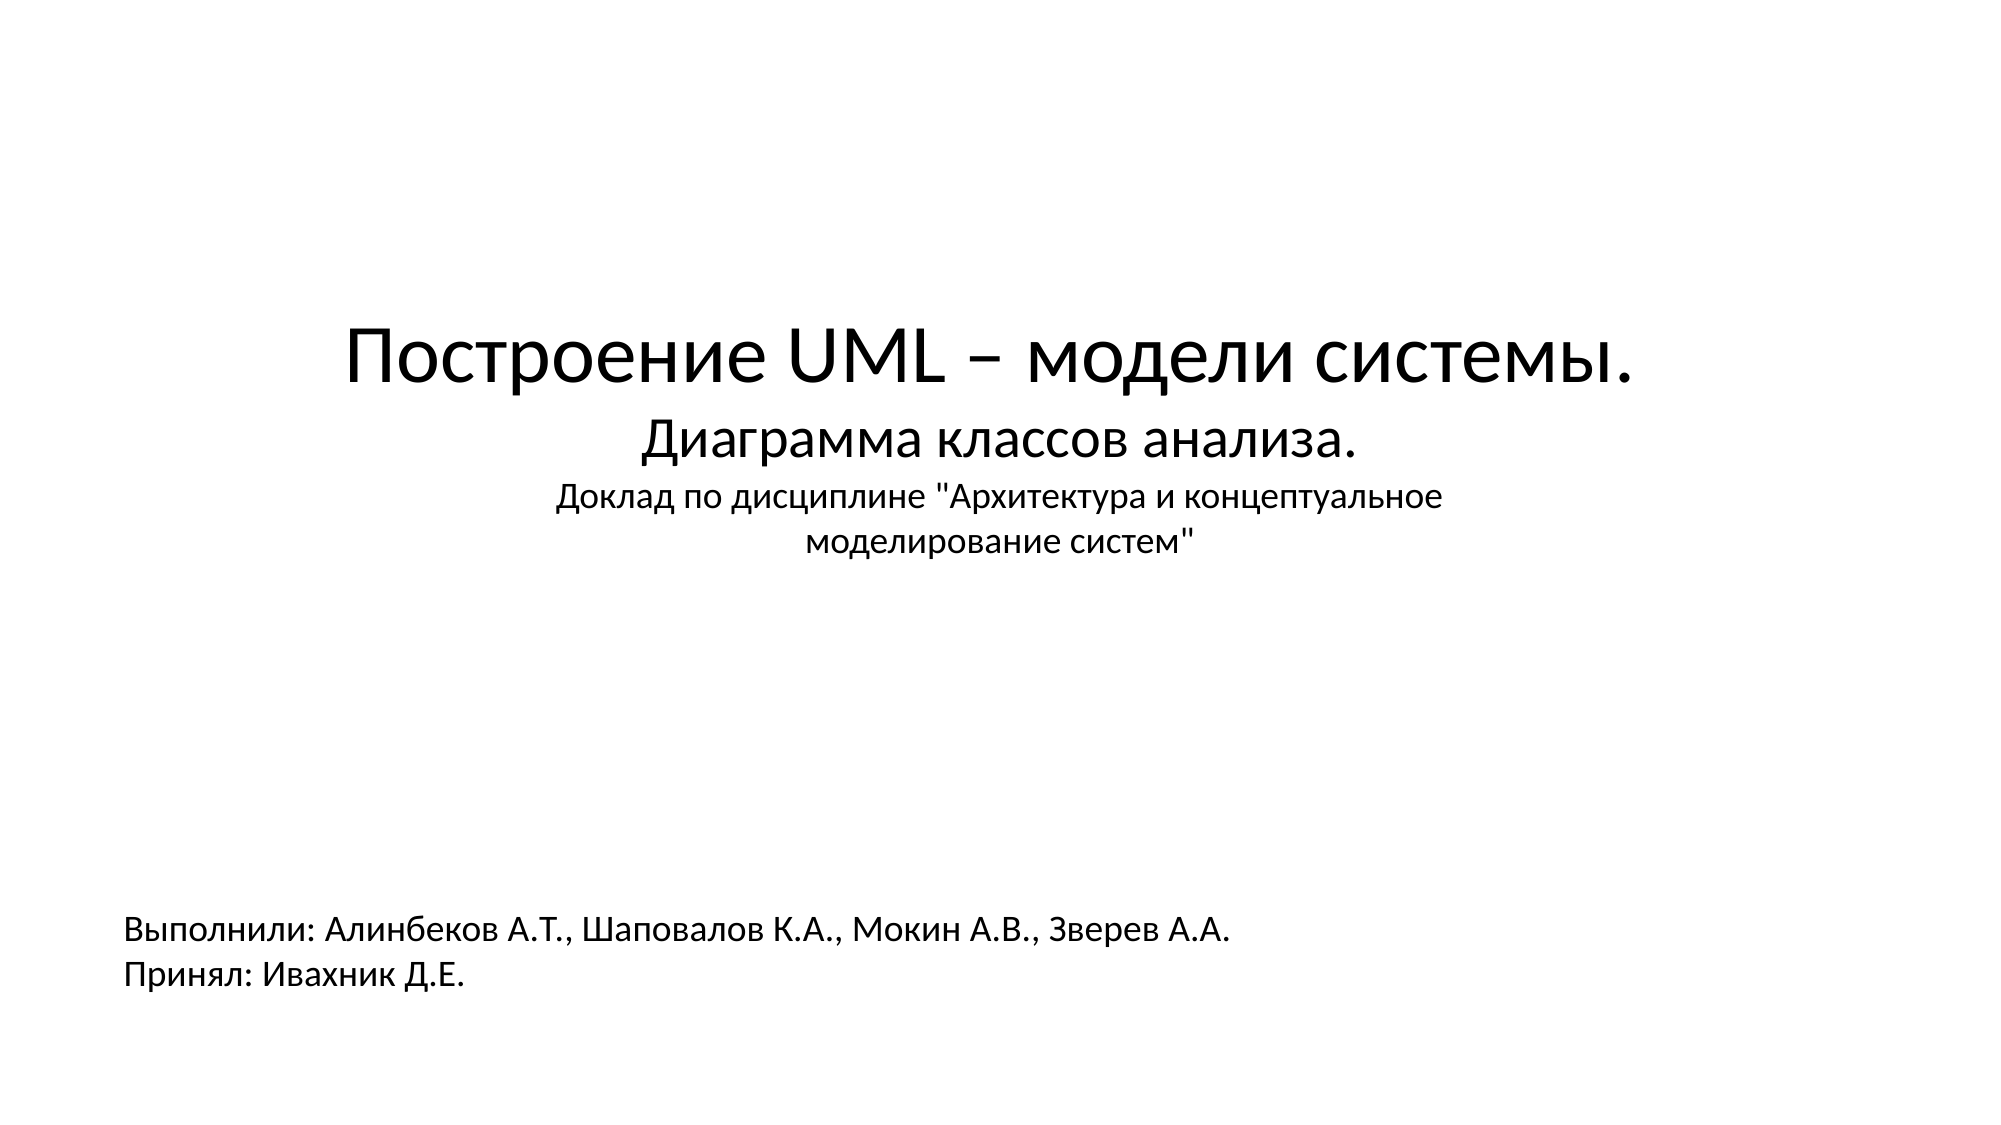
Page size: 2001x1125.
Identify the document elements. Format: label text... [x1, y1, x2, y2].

text_box Построение UML – модели системы. Диаграмма классов анализа. [329, 246, 1670, 477]
text_box Доклад по дисциплине "Архитектура и концептуальное моделирование систем" [500, 463, 1500, 659]
text_box Выполнили: Алинбеков А.Т., Шаповалов К.А., Мокин А.В., Зверев А.А. Принял: Ивахник Д.Е. [108, 896, 1248, 1002]
